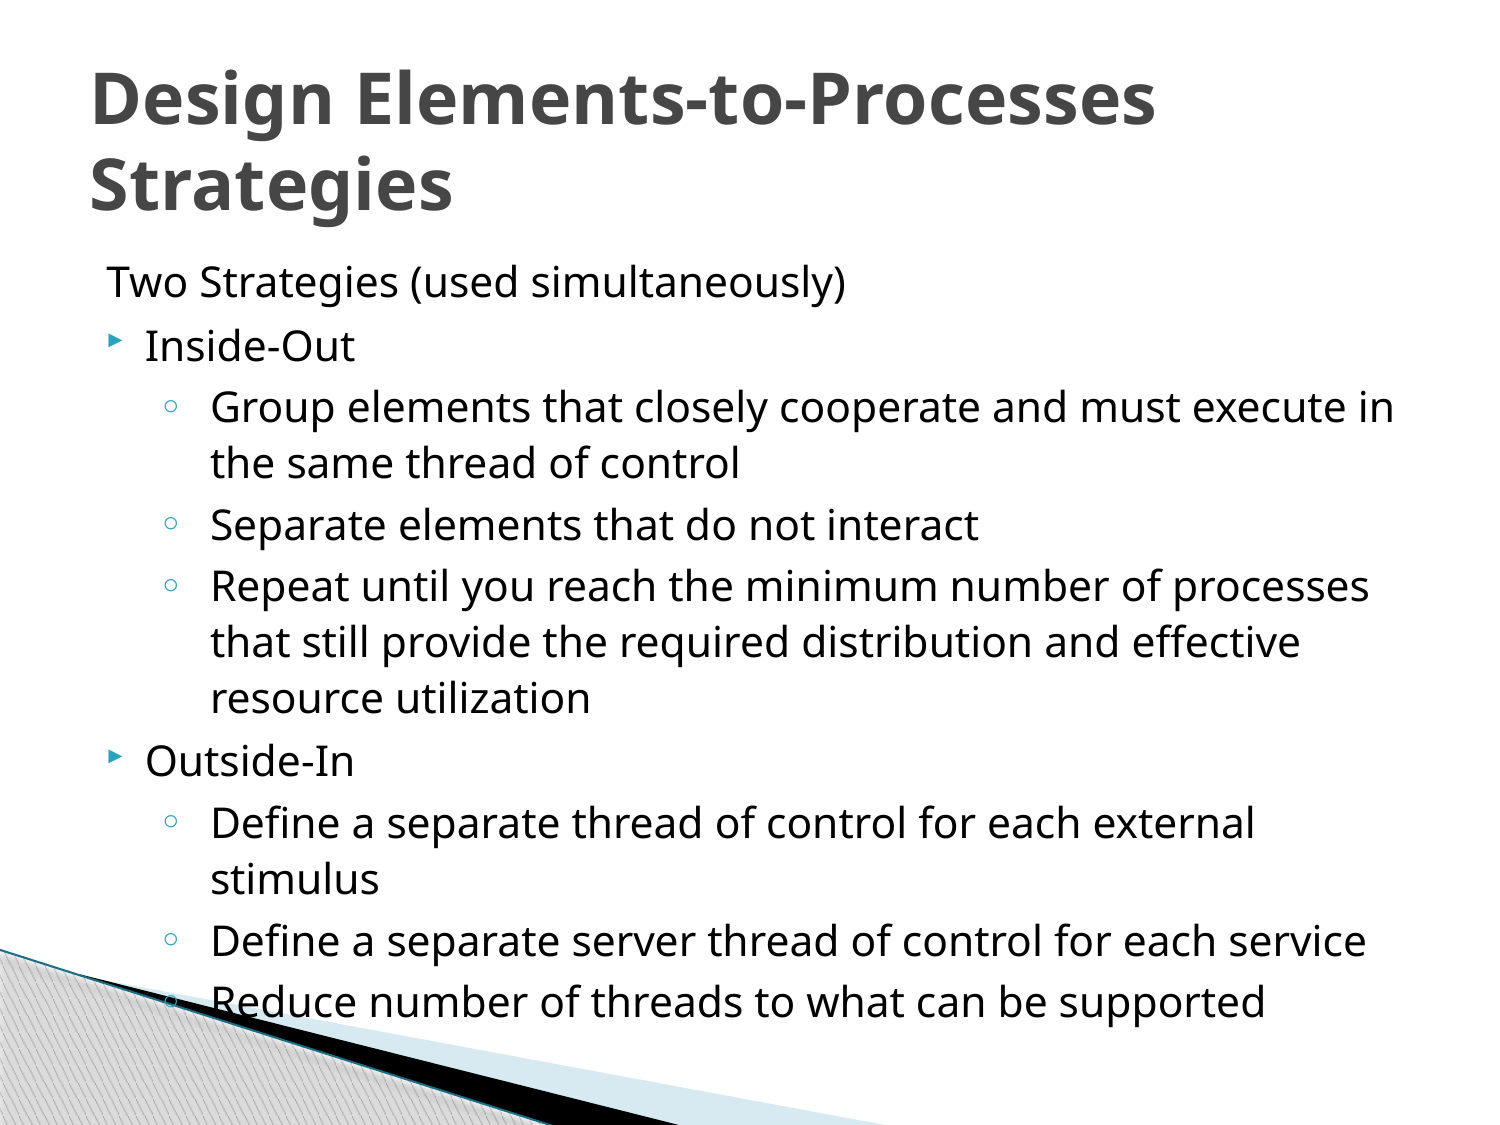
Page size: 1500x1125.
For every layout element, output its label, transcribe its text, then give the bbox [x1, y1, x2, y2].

title Design Elements-to-Processes Strategies [75, 45, 1425, 233]
list Two Strategies (used simultaneously) Inside-Out Group elements that closely cooperate and must execute in the same thread of control Separate elements that do not interact Repeat until you reach the minimum number of processes that still provide the required distribution and effective resource utilization Outside-In Define a separate thread of control for each external stimulus Define a separate server thread of control for each service Reduce number of threads to what can be supported [75, 243, 1425, 1041]
